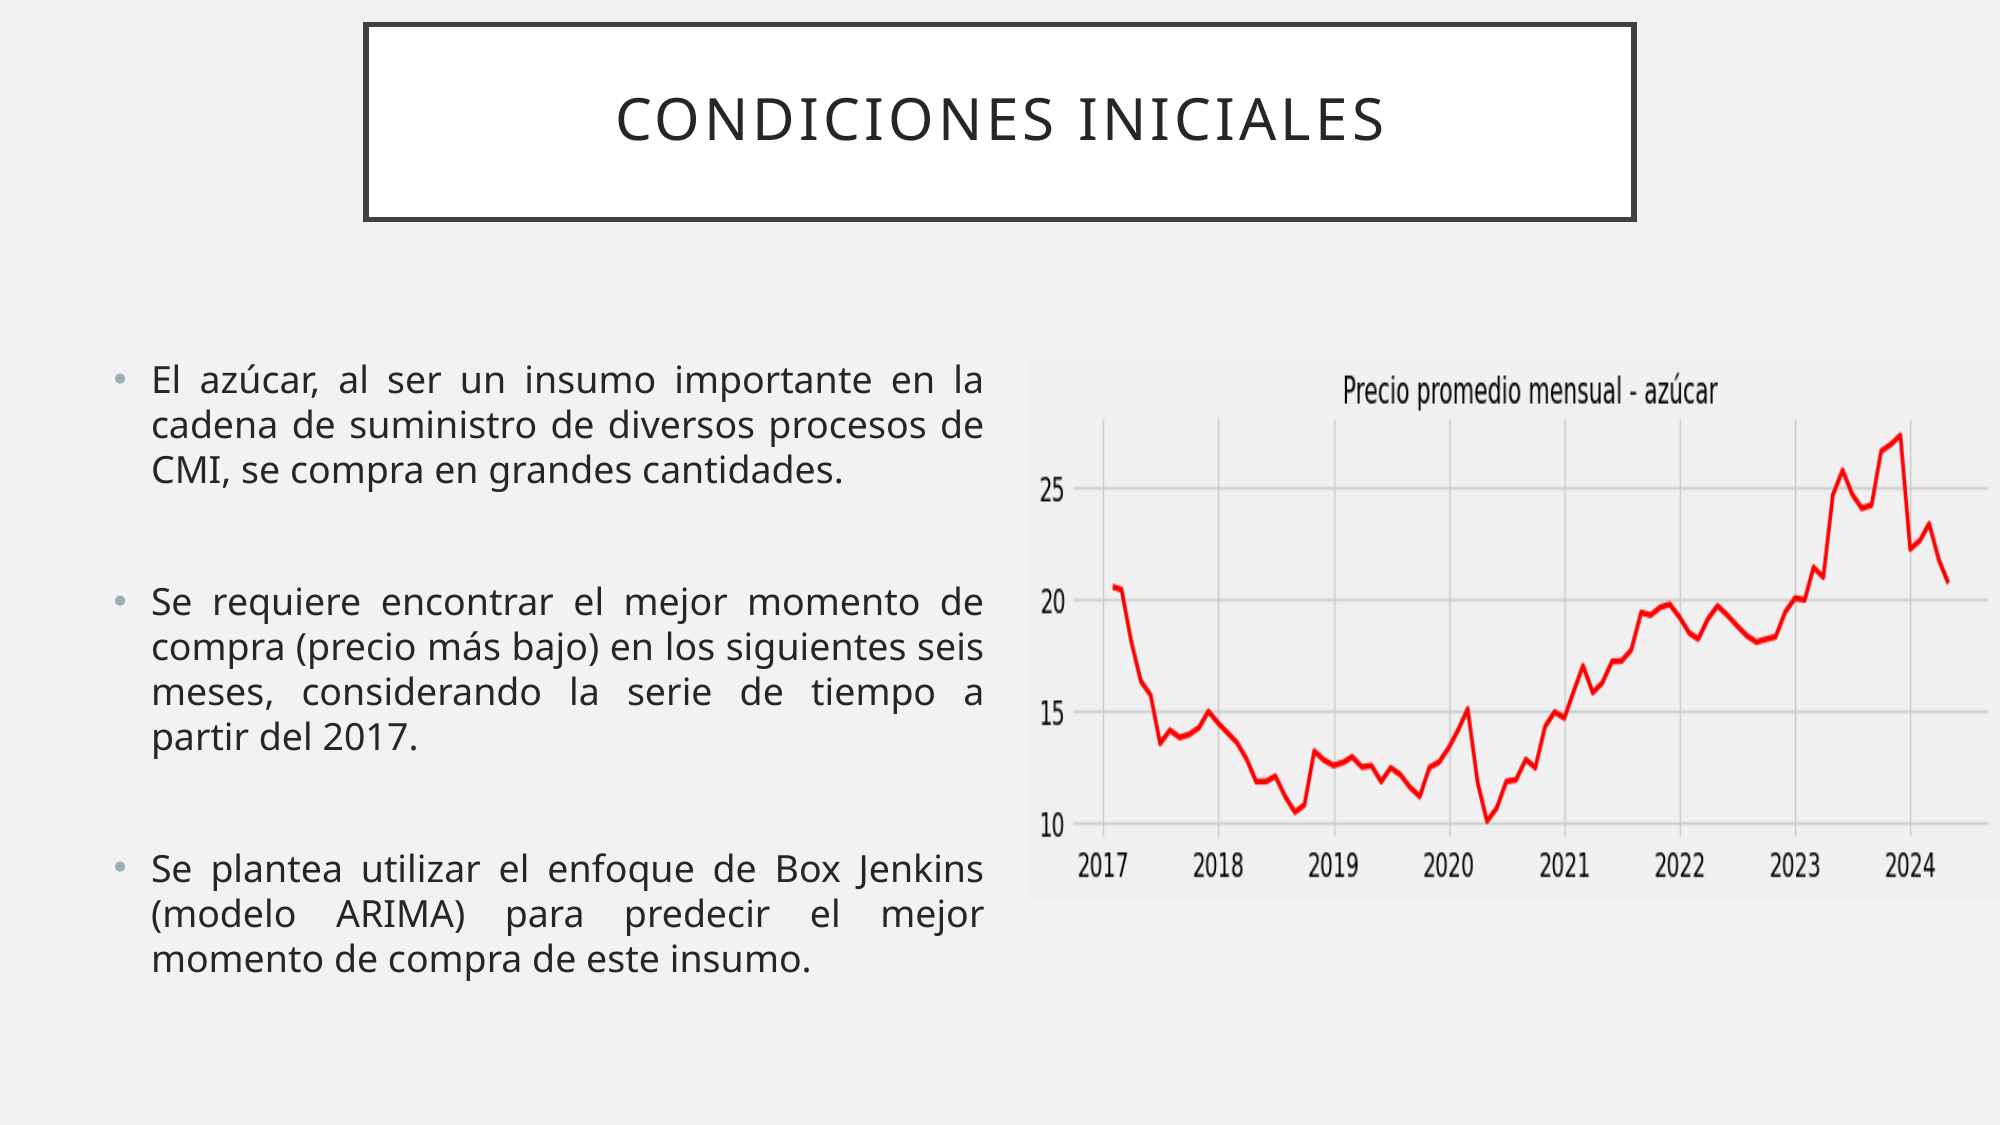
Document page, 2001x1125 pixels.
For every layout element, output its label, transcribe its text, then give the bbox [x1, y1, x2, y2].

title Condiciones iniciales [363, 22, 1637, 222]
picture [1029, 355, 2000, 900]
list El azúcar, al ser un insumo importante en la cadena de suministro de diversos procesos de CMI, se compra en grandes cantidades. Se requiere encontrar el mejor momento de compra (precio más bajo) en los siguientes seis meses, considerando la serie de tiempo a partir del 2017. Se plantea utilizar el enfoque de Box Jenkins (modelo ARIMA) para predecir el mejor momento de compra de este insumo. [98, 348, 1000, 1027]
